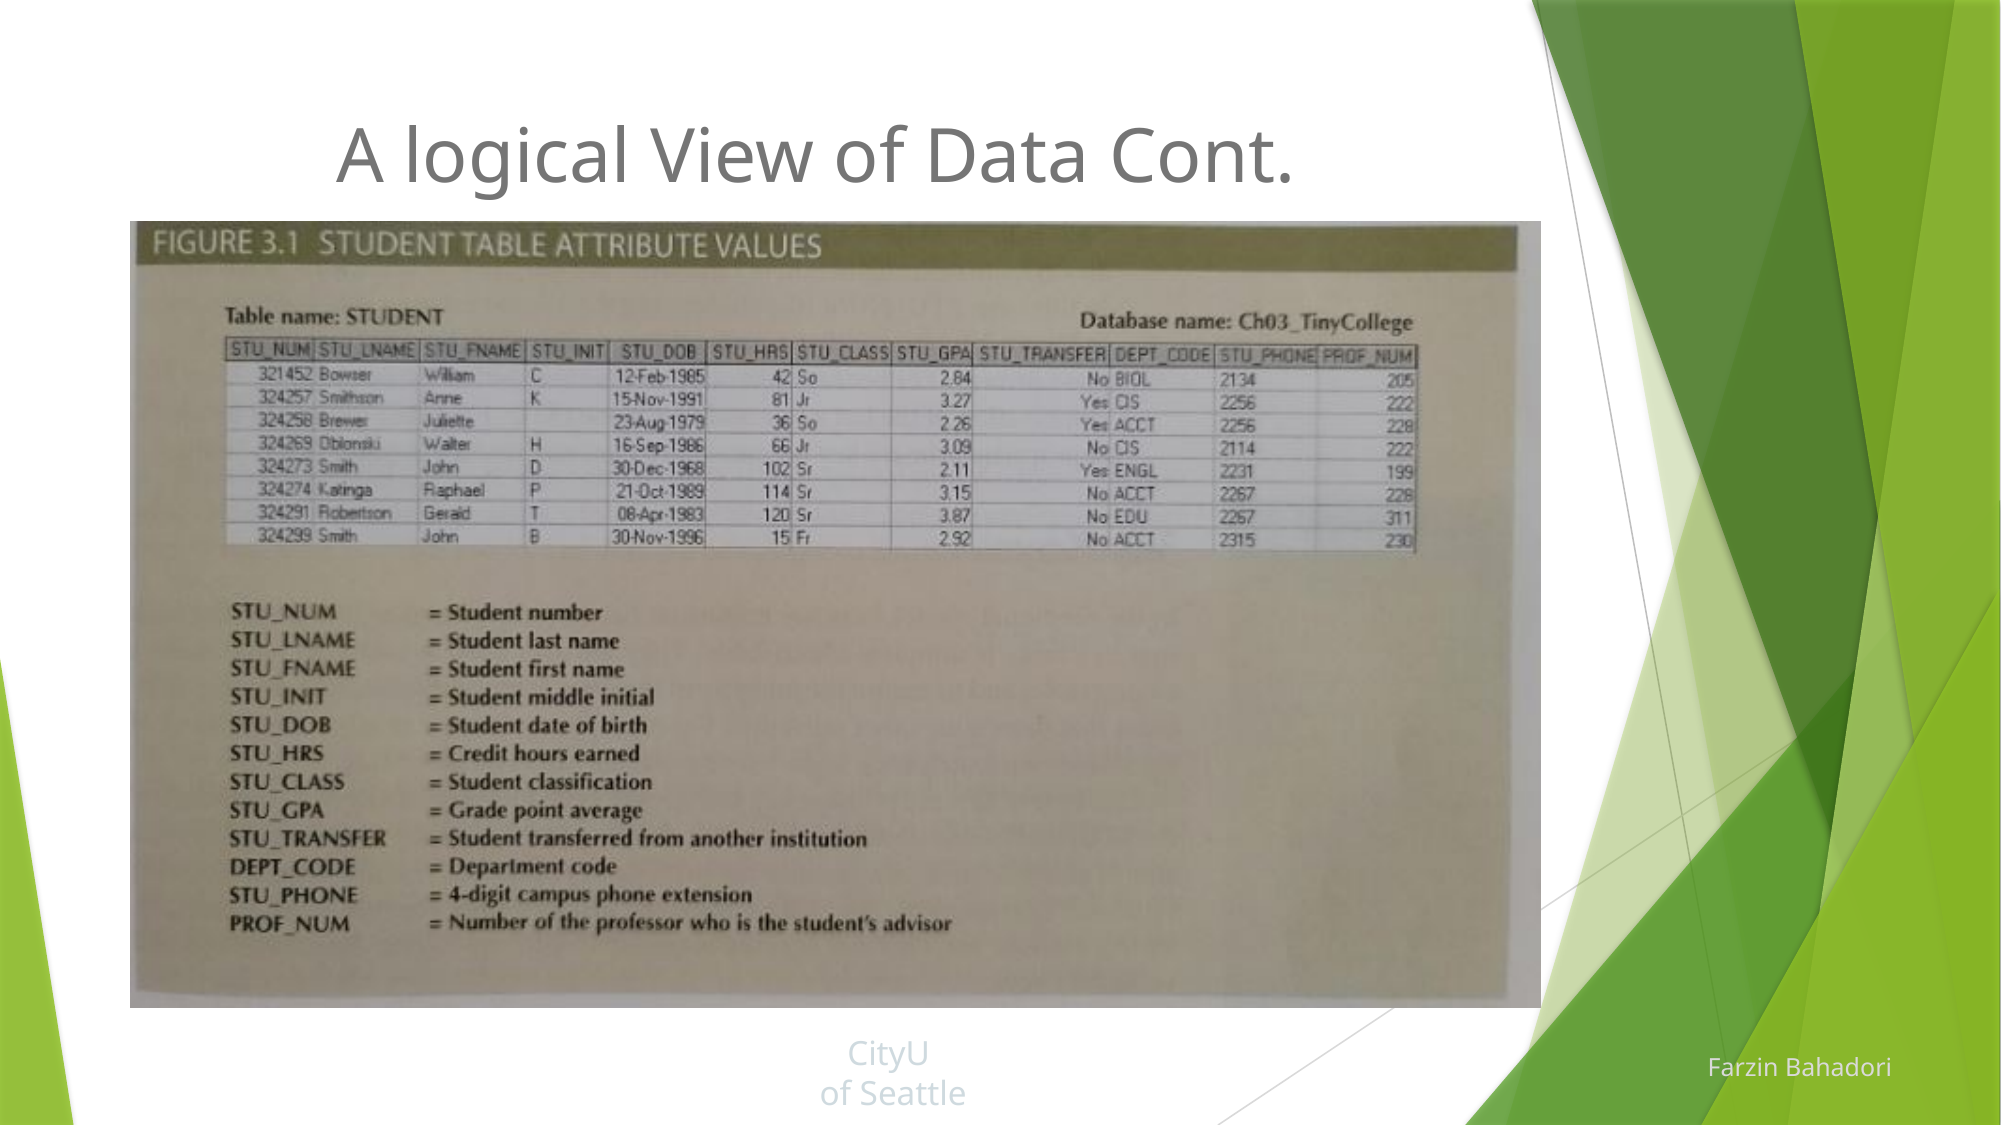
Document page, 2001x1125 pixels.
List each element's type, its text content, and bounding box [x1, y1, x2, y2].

text_box CityU of Seattle [728, 1024, 1059, 1120]
text_box Farzin Bahadori [1634, 1044, 1966, 1103]
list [129, 220, 1542, 1009]
title A logical View of Data Cont. [111, 99, 1522, 222]
